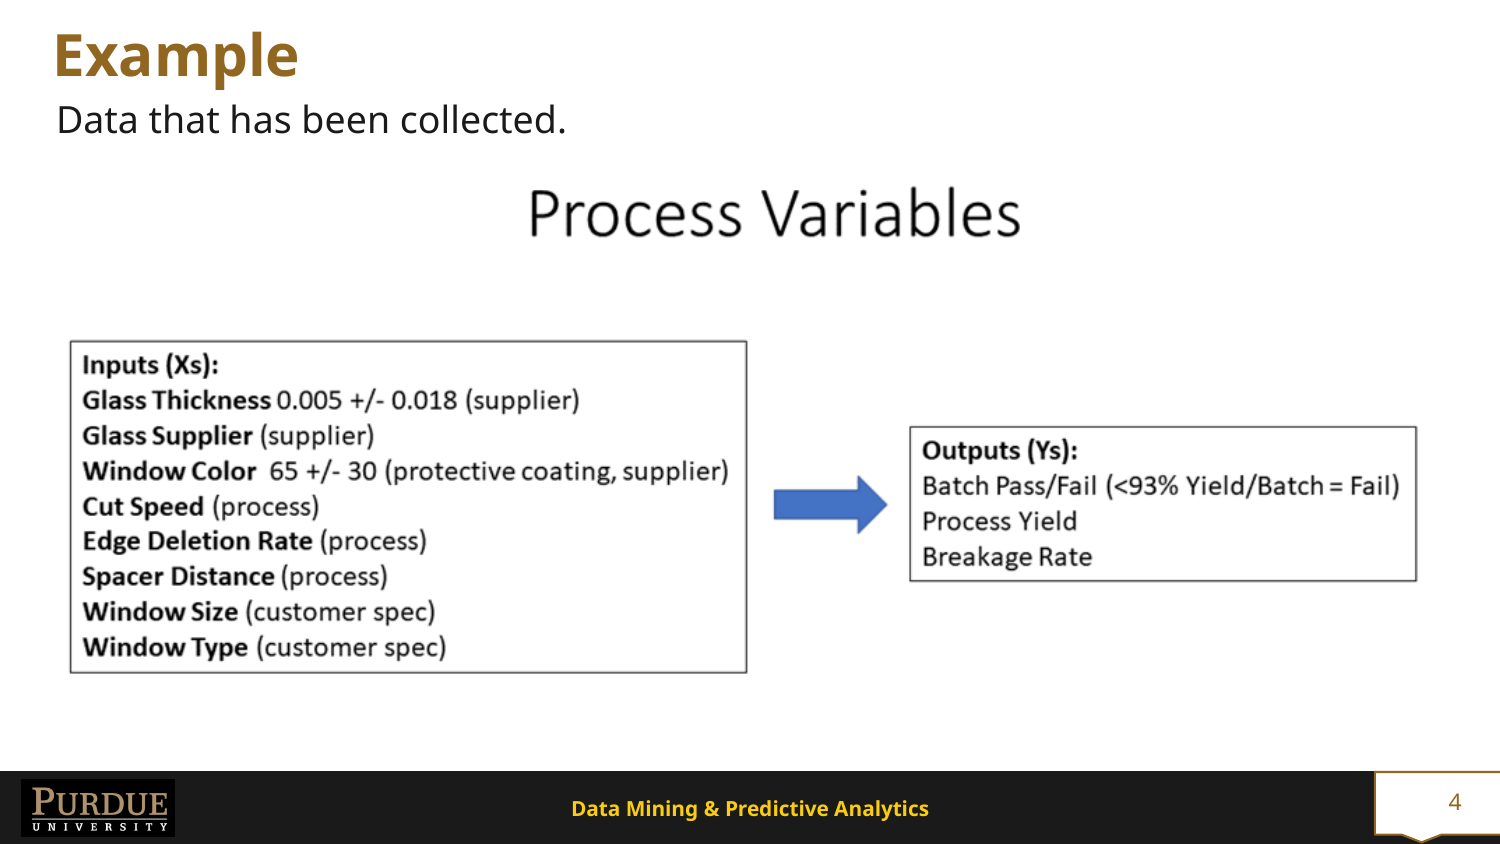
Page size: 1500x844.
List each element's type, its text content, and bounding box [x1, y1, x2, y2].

text_box Data Mining & Predictive Analytics [0, 772, 1500, 844]
picture [59, 182, 1432, 679]
title Example [41, 25, 1479, 88]
text_box Data that has been collected. [41, 88, 1479, 149]
